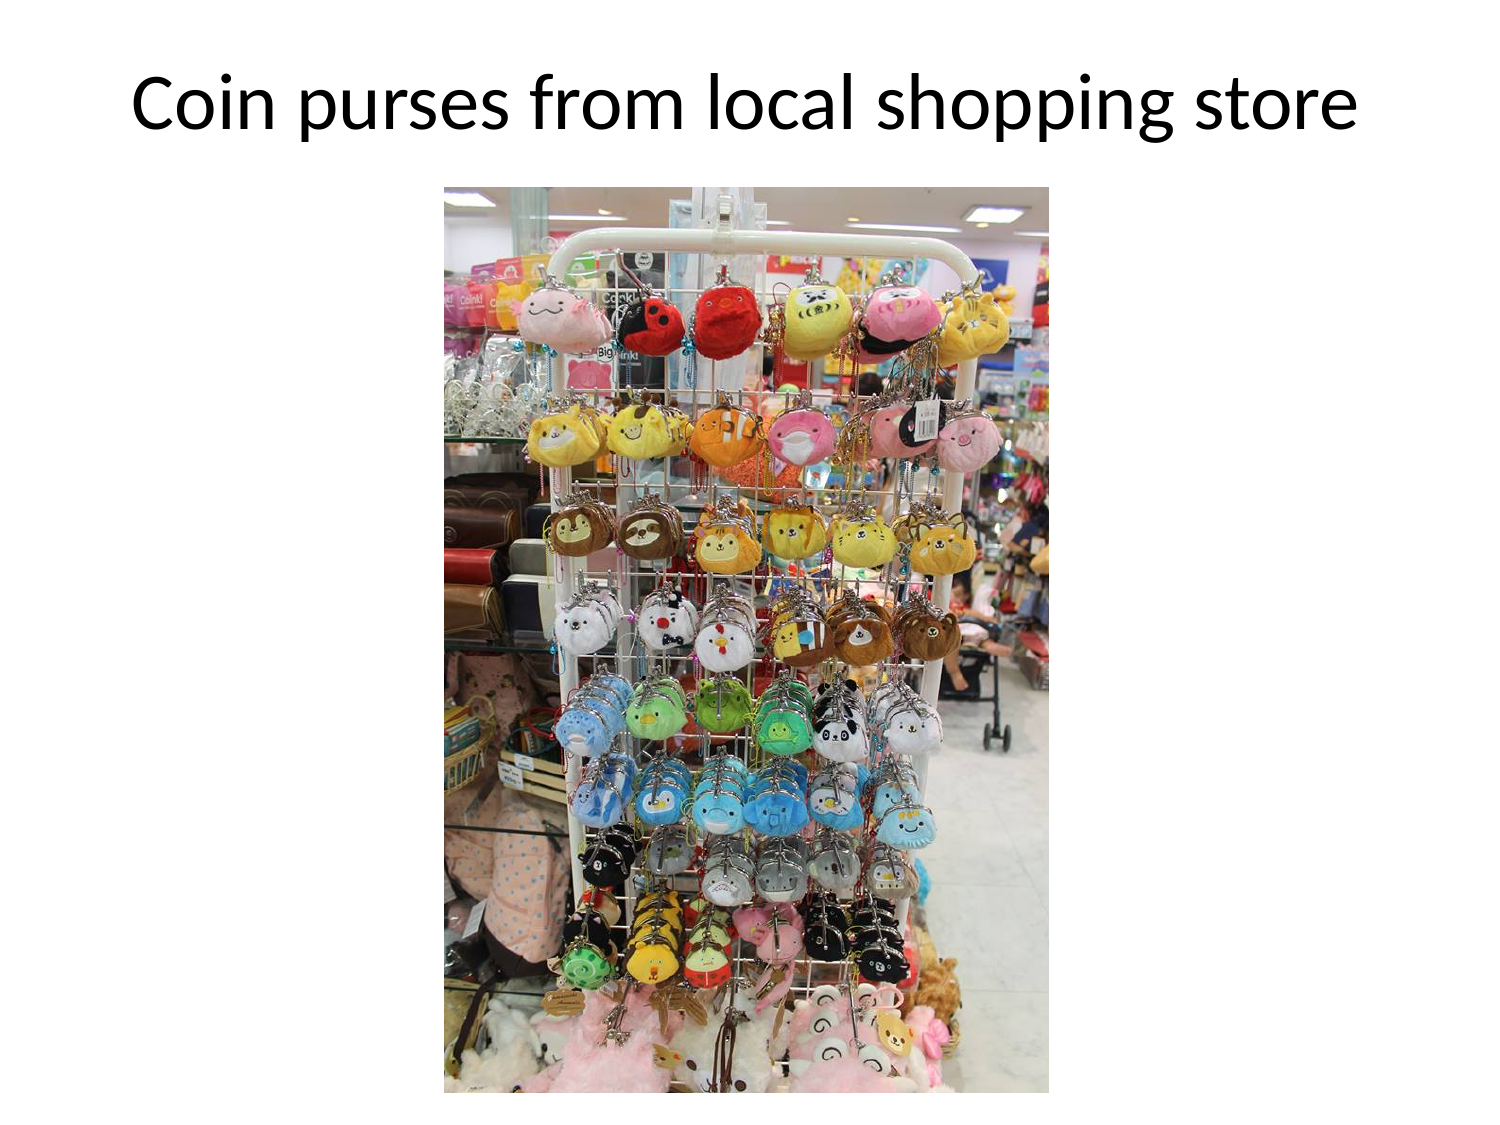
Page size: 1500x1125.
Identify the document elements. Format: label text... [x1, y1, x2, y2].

title Coin purses from local shopping store [71, 3, 1422, 191]
picture [444, 187, 1049, 1093]
